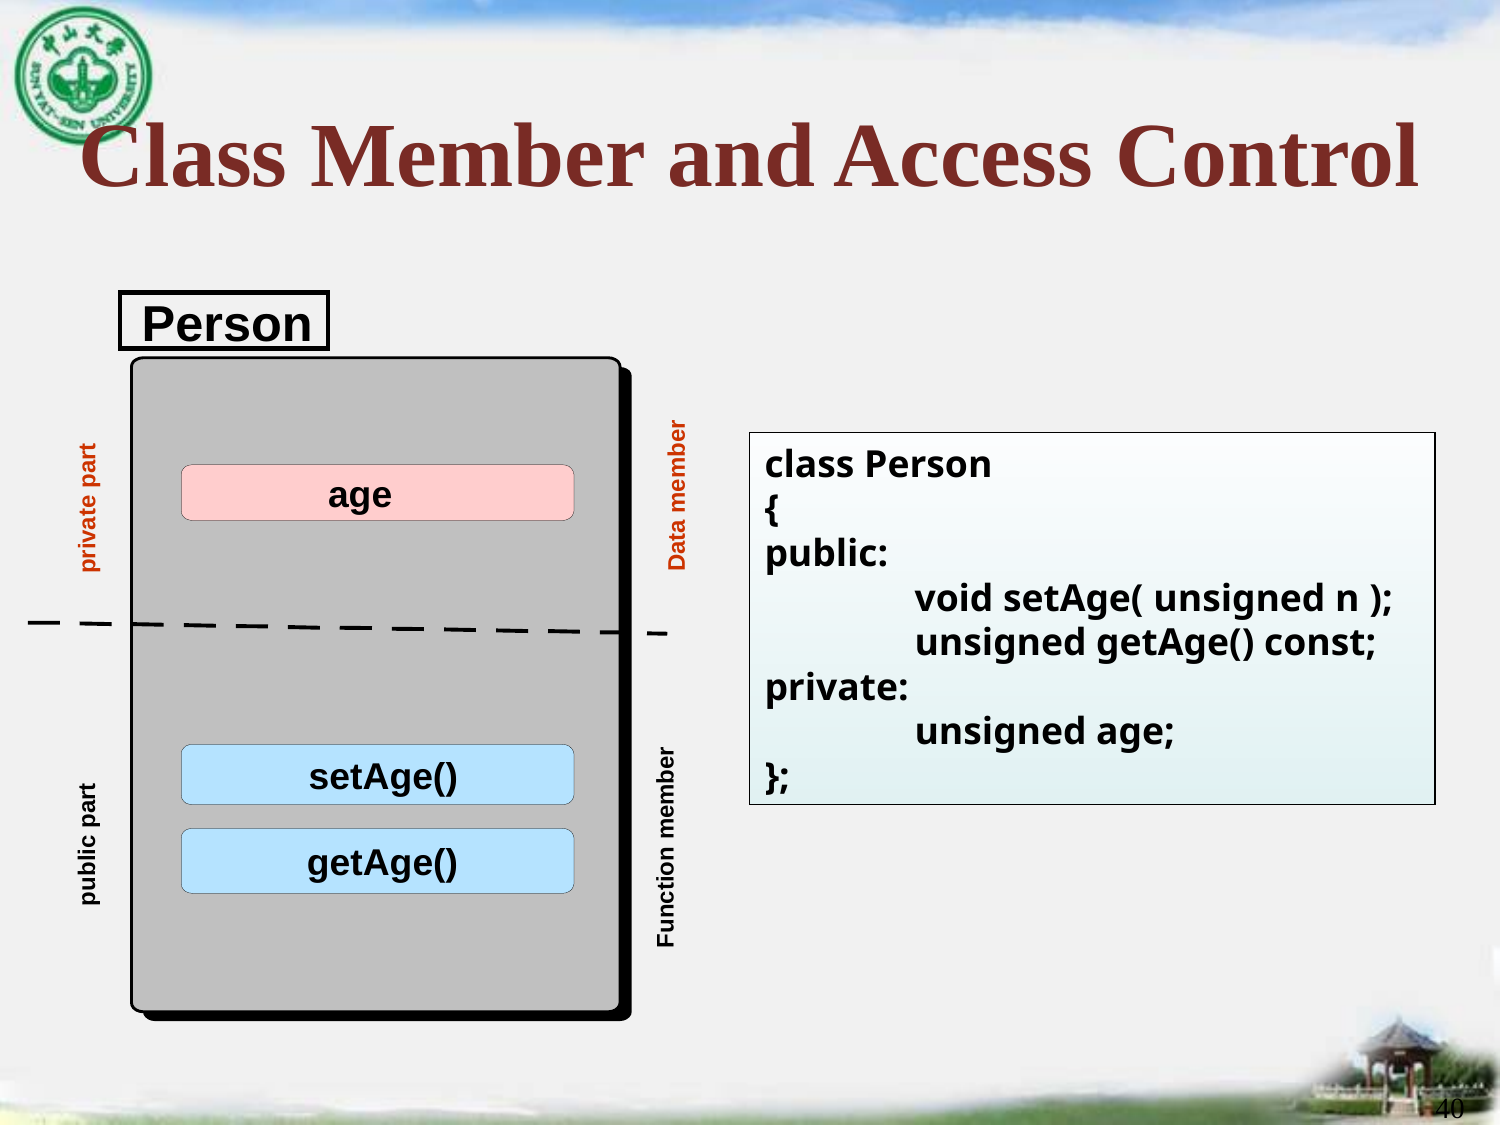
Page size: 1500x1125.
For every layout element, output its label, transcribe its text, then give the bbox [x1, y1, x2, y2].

text_box [181, 744, 574, 805]
text_box [131, 357, 621, 1012]
text_box class Person { public: void setAge( unsigned n ); unsigned getAge() const; private: unsigned age; }; [749, 432, 1436, 805]
text_box [313, 292, 329, 349]
title Class Member and Access Control [49, 92, 1451, 207]
text_box getAge() [306, 838, 459, 884]
text_box setAge() [308, 752, 459, 797]
picture [0, 0, 1500, 1125]
slide_number 40 [1104, 1081, 1481, 1125]
text_box public part [71, 782, 100, 906]
text_box Function member [649, 746, 679, 949]
text_box private part [71, 443, 101, 574]
text_box Data member [661, 420, 690, 572]
text_box [143, 367, 632, 1022]
text_box [119, 292, 141, 349]
text_box [181, 828, 574, 894]
text_box [181, 464, 574, 521]
text_box age [328, 470, 393, 515]
text_box Person [141, 290, 313, 352]
